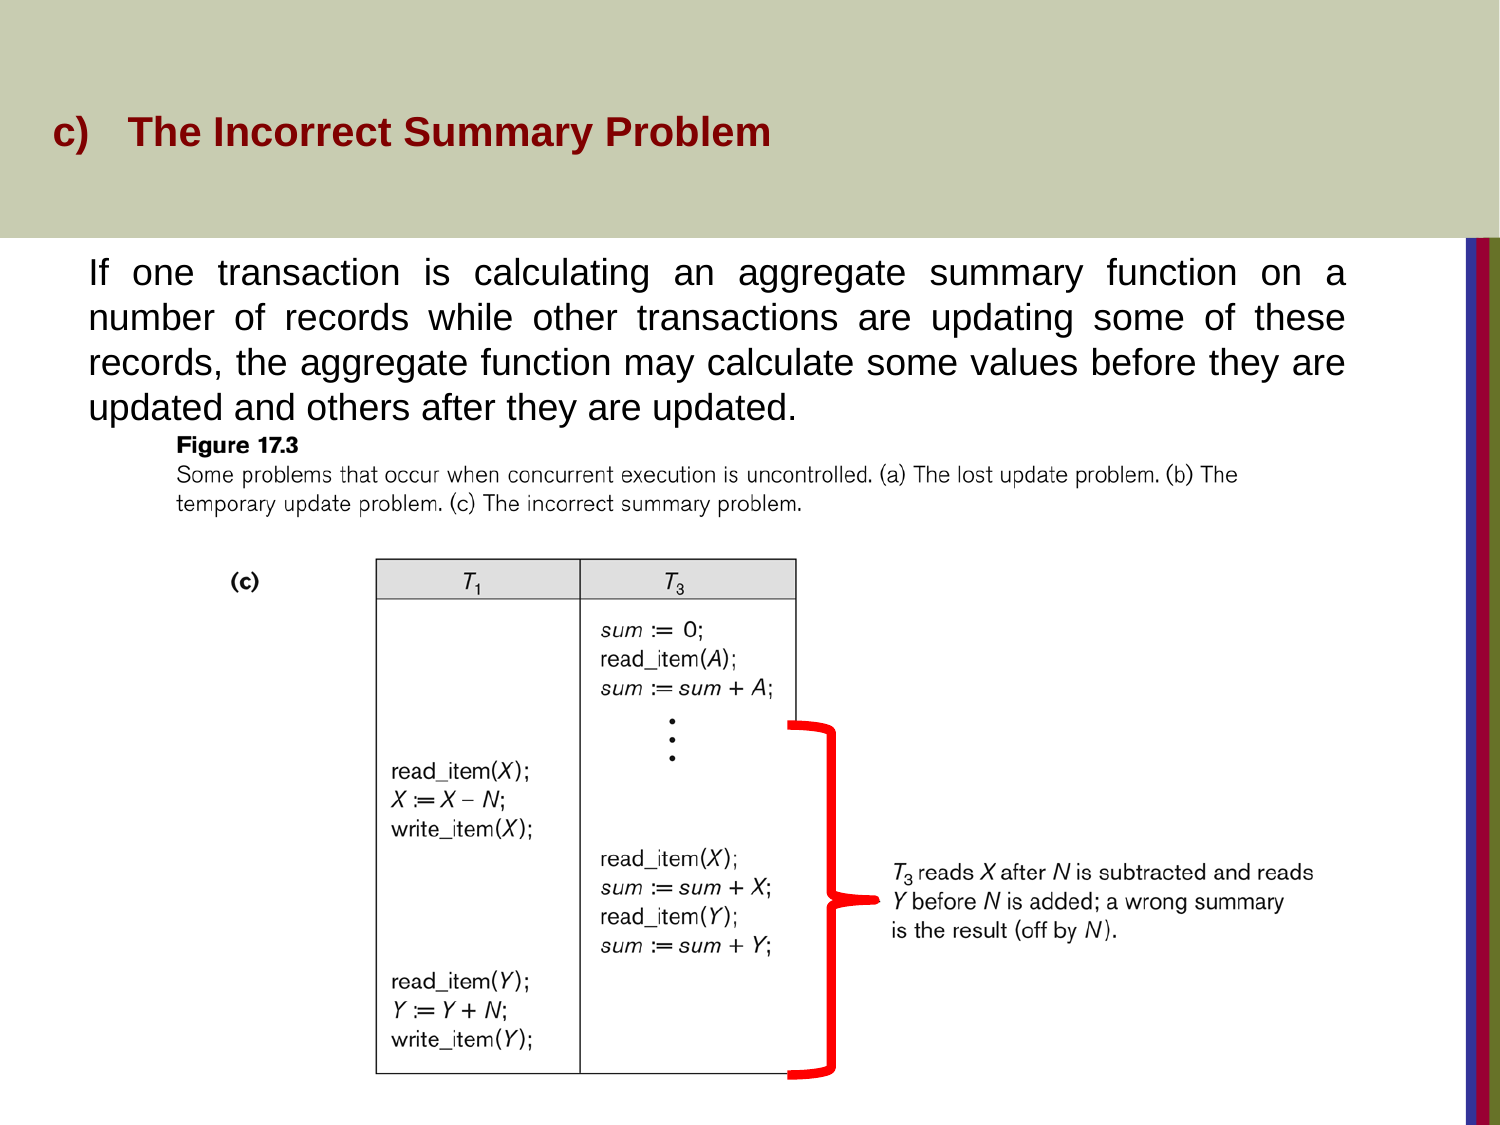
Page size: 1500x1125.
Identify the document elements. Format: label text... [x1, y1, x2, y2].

title The Incorrect Summary Problem [37, 49, 1317, 213]
picture [174, 433, 1313, 1076]
text_box If one transaction is calculating an aggregate summary function on a number of records while other transactions are updating some of these records, the aggregate function may calculate some values before they are updated and others after they are updated. [73, 240, 1362, 436]
